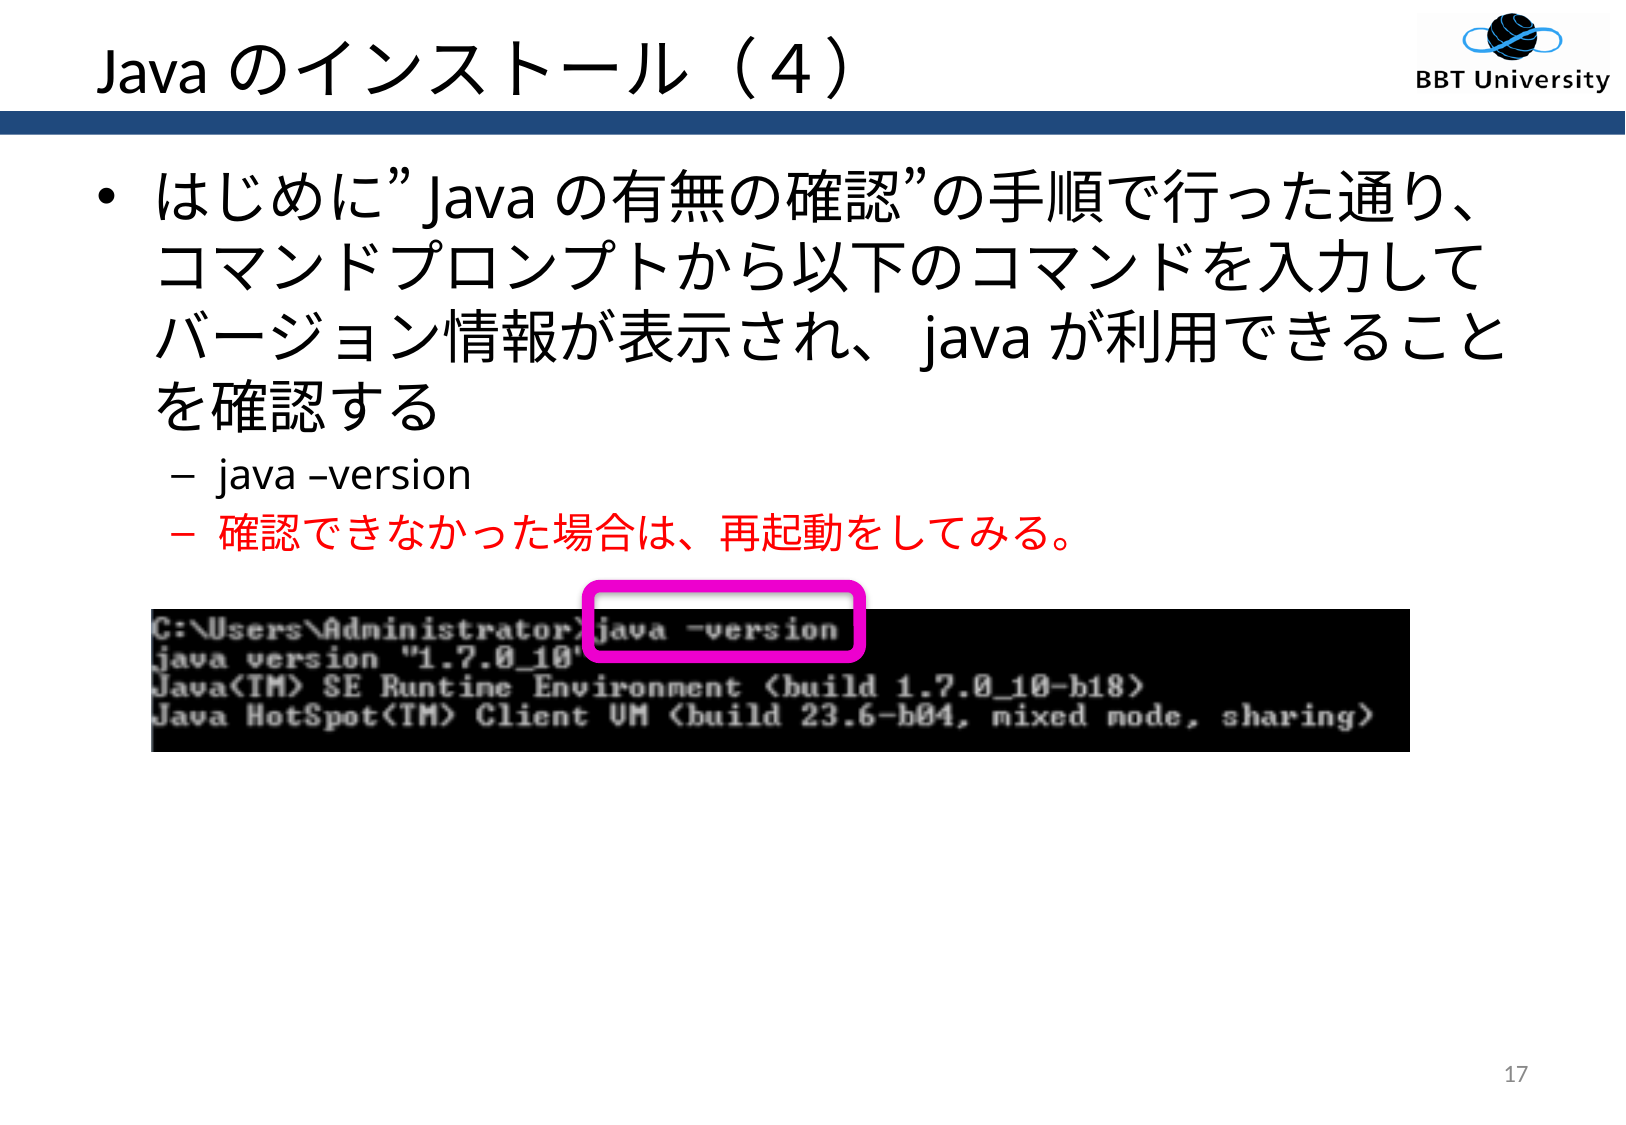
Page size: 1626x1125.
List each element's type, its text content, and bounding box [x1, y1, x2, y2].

text_box [587, 585, 861, 608]
title Javaのインストール（４） [81, 24, 1544, 109]
slide_number 17 [1164, 1042, 1544, 1103]
picture [150, 609, 1410, 752]
picture [1401, 0, 1625, 110]
list はじめに”Javaの有無の確認”の手順で行った通り、コマンドプロンプトから以下のコマンドを入力してバージョン情報が表示され、javaが利用できることを確認する java –version 確認できなかった場合は、再起動をしてみる。 [81, 152, 1544, 1005]
